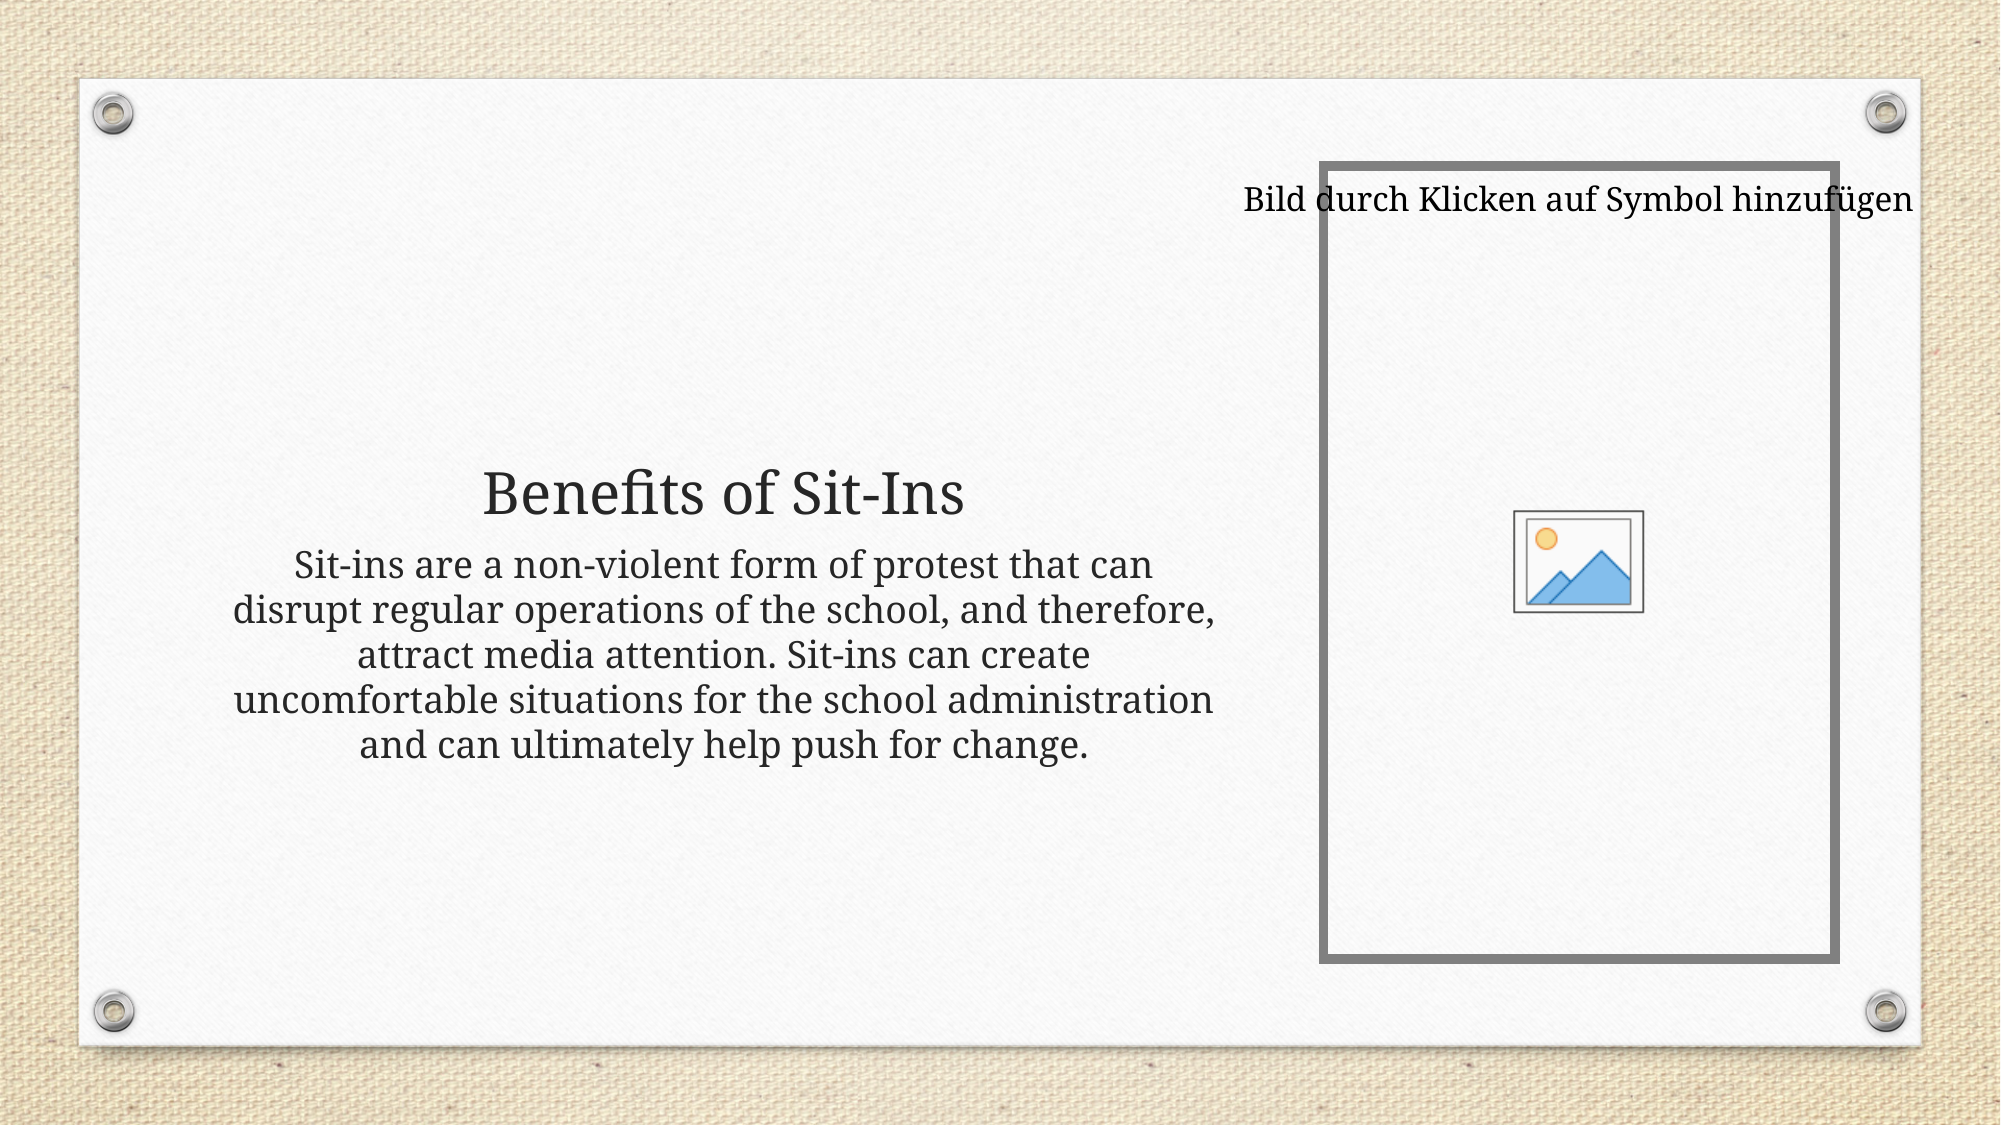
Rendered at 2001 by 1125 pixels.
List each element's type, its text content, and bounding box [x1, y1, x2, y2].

title Benefits of Sit-Ins [212, 309, 1237, 534]
list Sit-ins are a non-violent form of protest that can disrupt regular operations of the school, and therefore, attract media attention. Sit-ins can create uncomfortable situations for the school administration and can ultimately help push for change. [212, 534, 1237, 834]
picture [0, 0, 2001, 1125]
